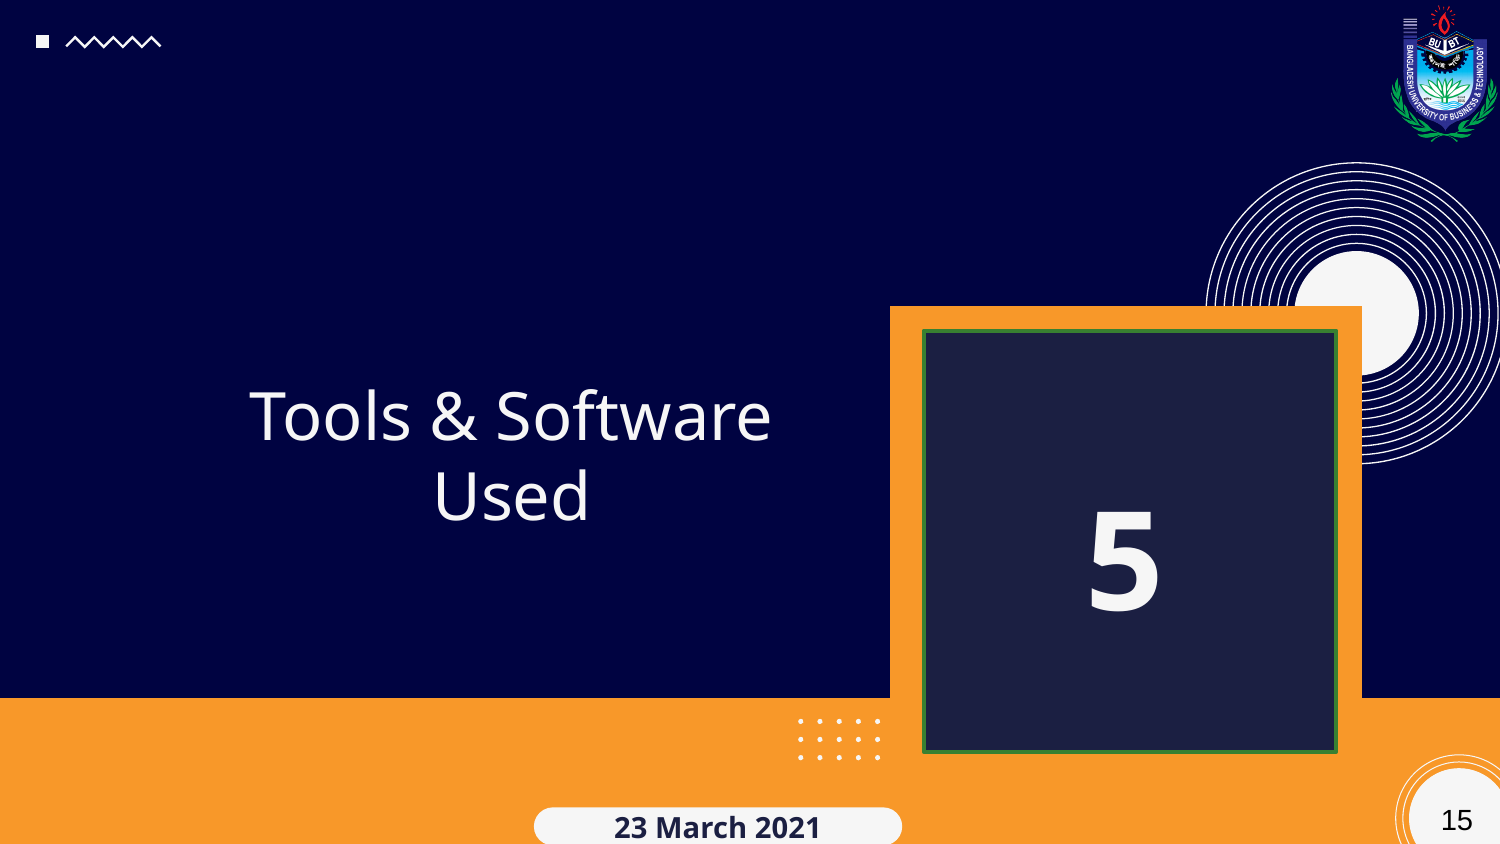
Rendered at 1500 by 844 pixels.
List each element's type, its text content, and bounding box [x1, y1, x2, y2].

text_box 23 March 2021 [533, 807, 903, 844]
picture [1389, 4, 1499, 144]
text_box [922, 329, 1338, 754]
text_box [1389, 754, 1500, 844]
title Tools & Software Used [163, 358, 861, 572]
text_box 5 [1070, 465, 1243, 646]
